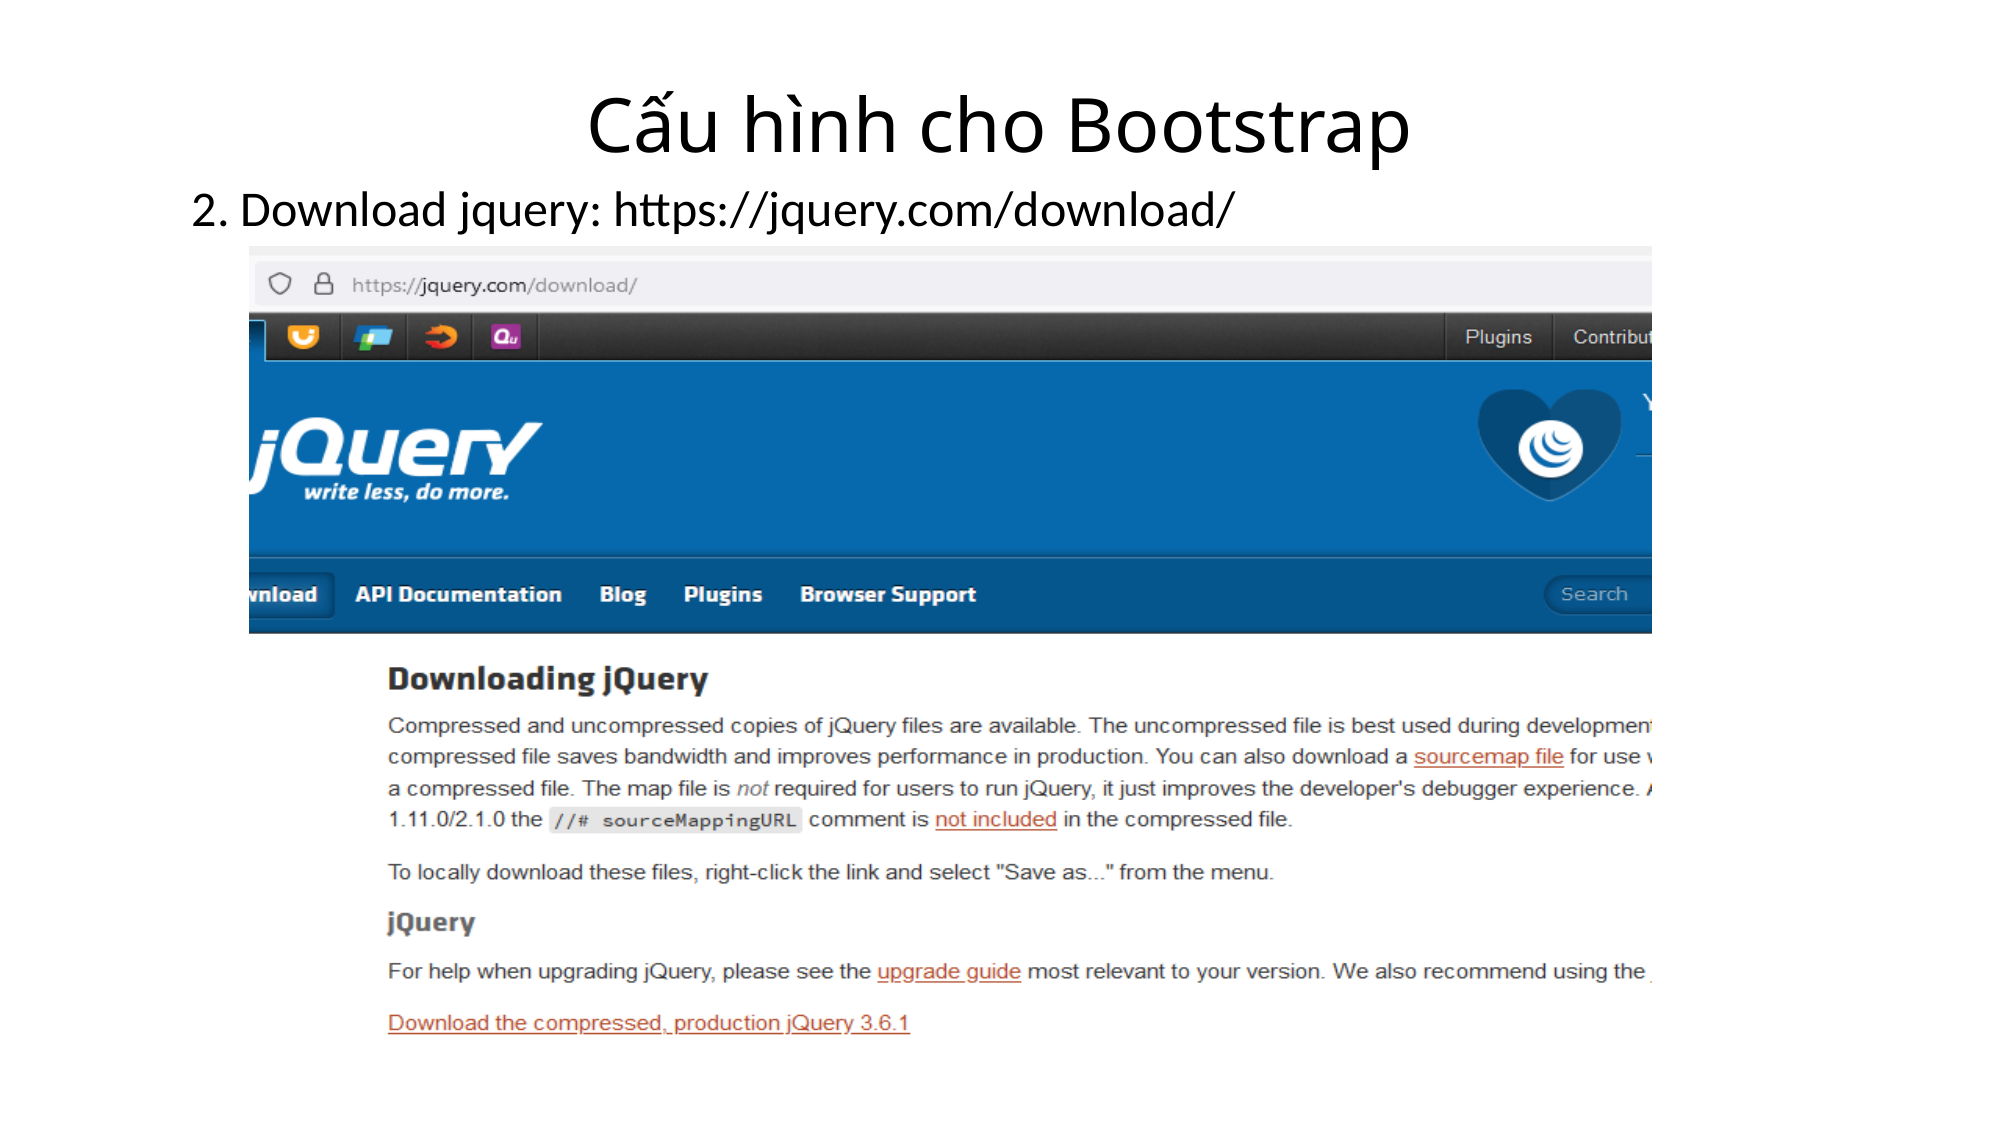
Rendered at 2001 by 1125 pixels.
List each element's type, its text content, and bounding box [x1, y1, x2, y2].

title Cấu hình cho Bootstrap [249, 22, 1750, 177]
picture [249, 246, 1652, 1054]
subtitle 2. Download jquery: https://jquery.com/download/ [176, 175, 1677, 267]
